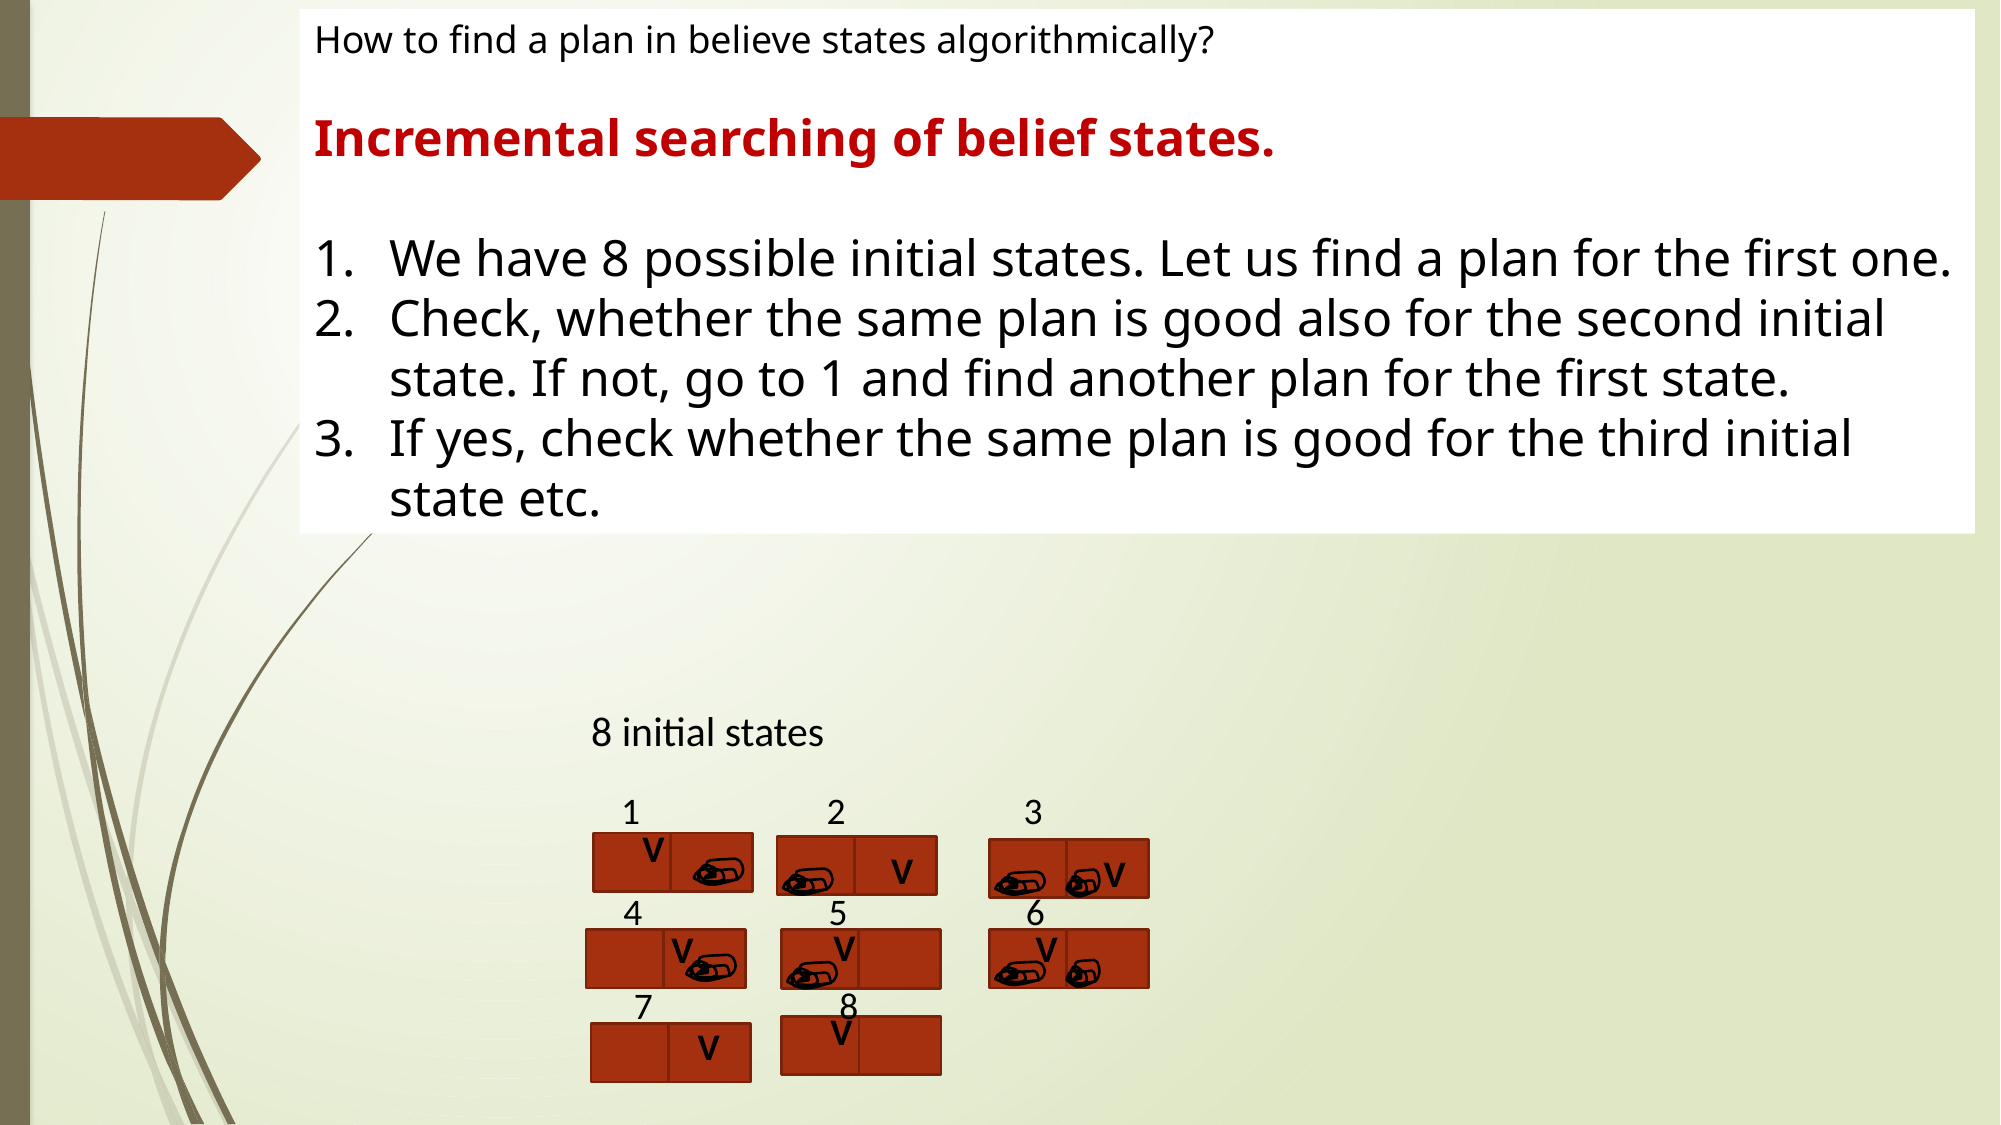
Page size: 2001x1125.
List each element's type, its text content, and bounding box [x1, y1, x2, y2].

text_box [576, 696, 1278, 1083]
text_box How to find a plan in believe states algorithmically? Incremental searching of belief states. We have 8 possible initial states. Let us find a plan for the first one. Check, whether the same plan is good also for the second initial state. If not, go to 1 and find another plan for the first state. If yes, check whether the same plan is good for the third initial state etc. [299, 8, 1975, 534]
